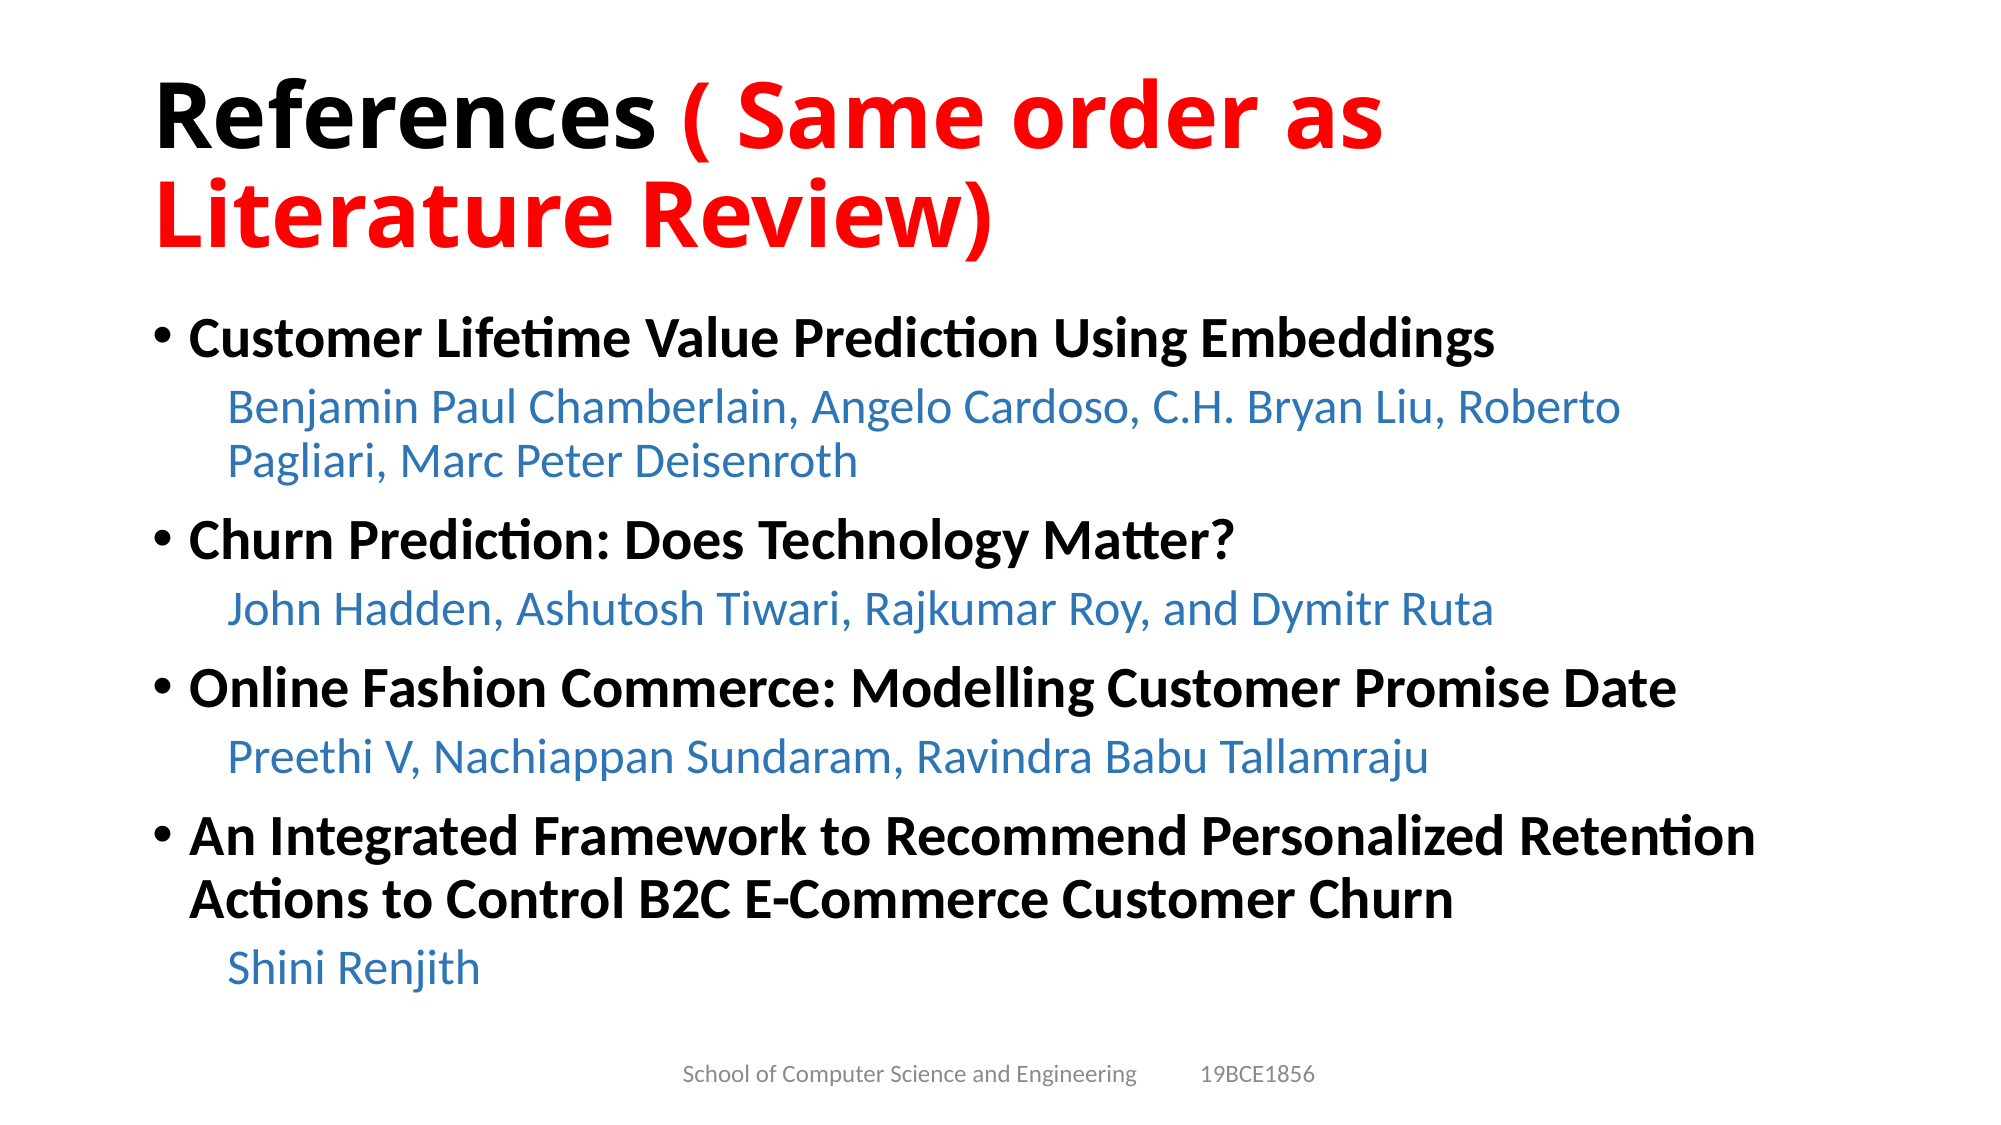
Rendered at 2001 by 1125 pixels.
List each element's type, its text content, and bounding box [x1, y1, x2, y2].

list Customer Lifetime Value Prediction Using Embeddings Benjamin Paul Chamberlain, Angelo Cardoso, C.H. Bryan Liu, Roberto Pagliari, Marc Peter Deisenroth Churn Prediction: Does Technology Matter? John Hadden, Ashutosh Tiwari, Rajkumar Roy, and Dymitr Ruta Online Fashion Commerce: Modelling Customer Promise Date Preethi V, Nachiappan Sundaram, Ravindra Babu Tallamraju An Integrated Framework to Recommend Personalized Retention Actions to Control B2C E-Commerce Customer Churn Shini Renjith [137, 299, 1863, 1014]
title References ( Same order as Literature Review) [137, 59, 1863, 278]
footer School of Computer Science and Engineering 19BCE1856 [662, 1042, 1338, 1103]
